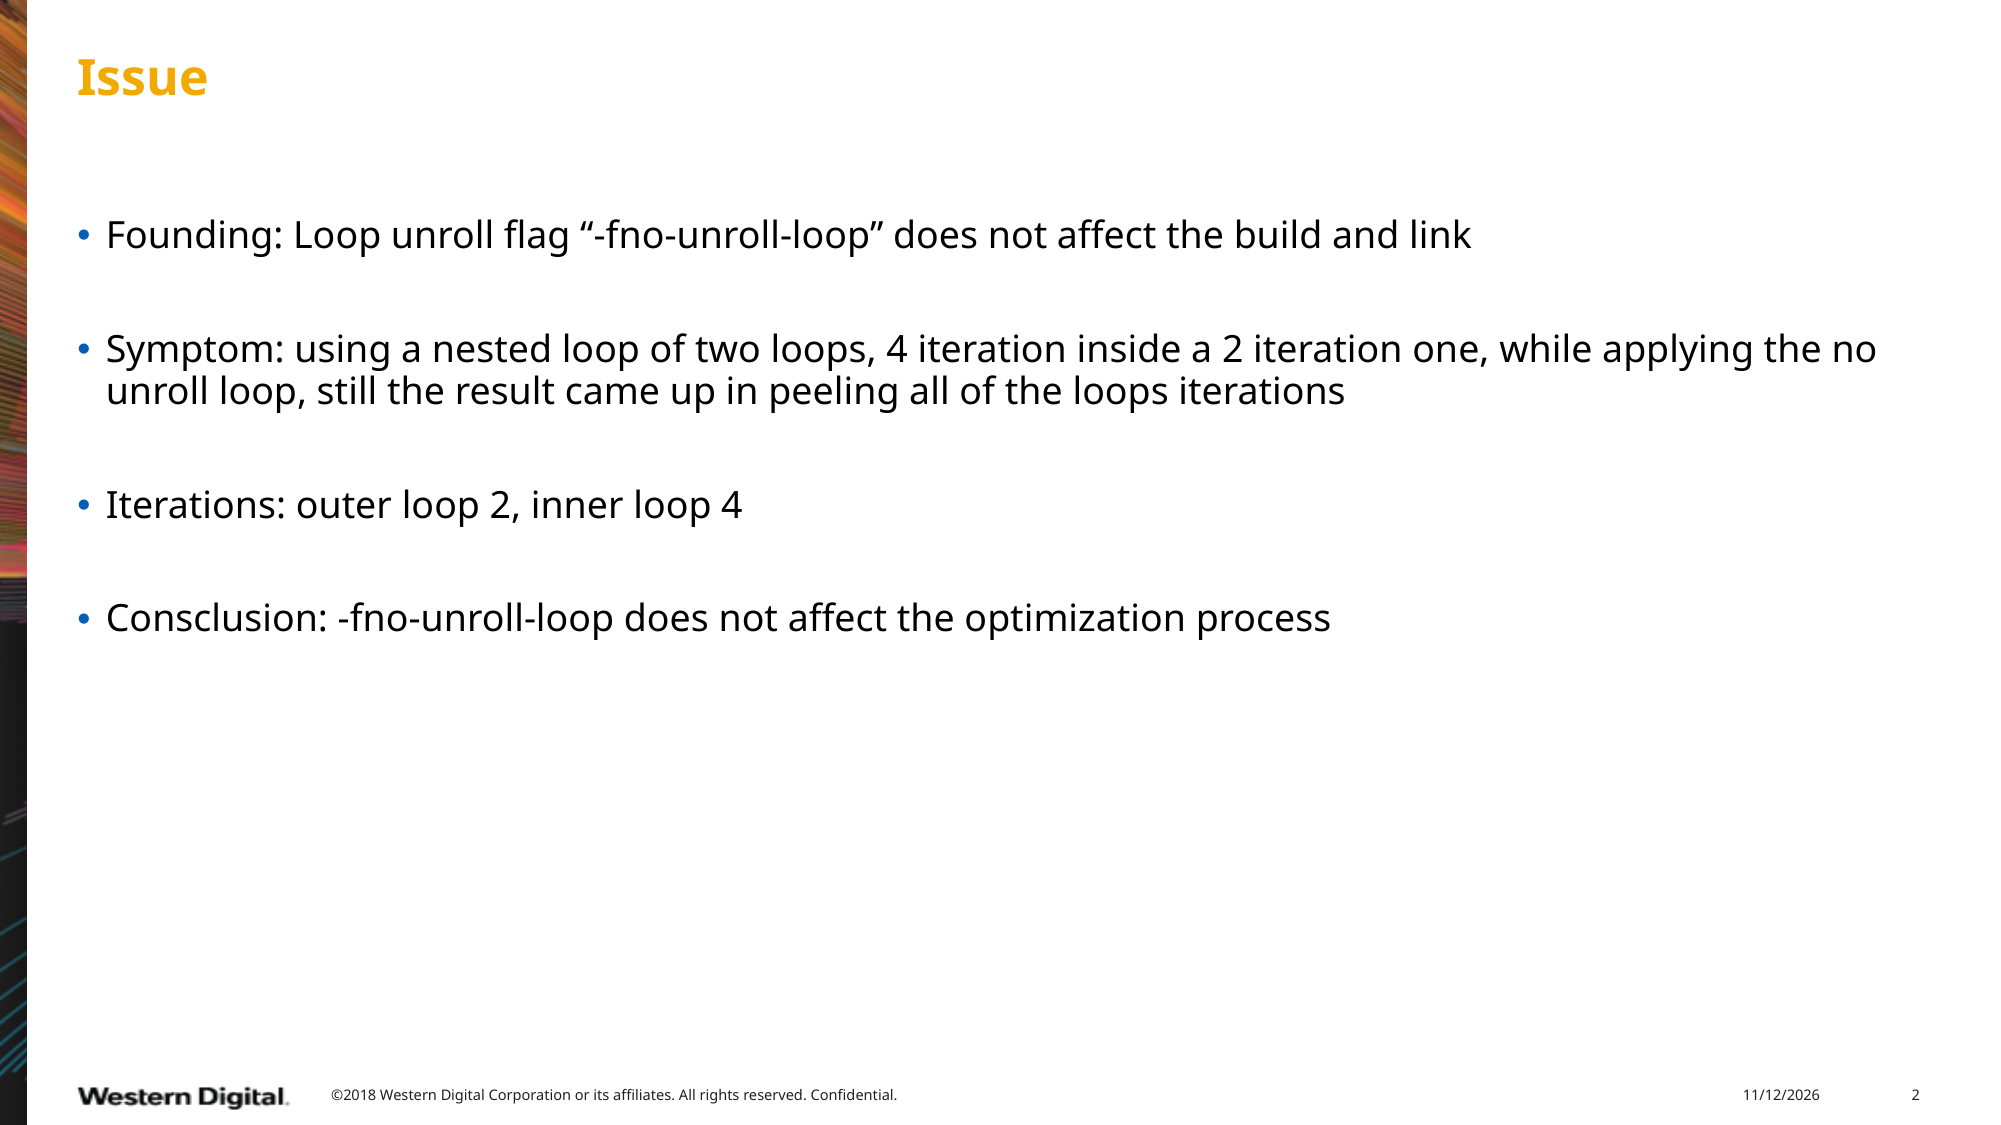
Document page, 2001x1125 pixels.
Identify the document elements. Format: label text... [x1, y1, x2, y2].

title Issue [77, 45, 1923, 106]
slide_number 2 [1880, 1075, 1920, 1106]
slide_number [1719, 1075, 1820, 1106]
picture [73, 1083, 295, 1113]
footer ©2018 Western Digital Corporation or its affiliates. All rights reserved. Confidential. [331, 1075, 1232, 1106]
list Founding: Loop unroll flag “-fno-unroll-loop” does not affect the build and link Symptom: using a nested loop of two loops, 4 iteration inside a 2 iteration one, while applying the no unroll loop, still the result came up in peeling all of the loops iterations Iterations: outer loop 2, inner loop 4 Consclusion: -fno-unroll-loop does not affect the optimization process [77, 214, 1923, 1022]
picture [0, 0, 27, 1125]
